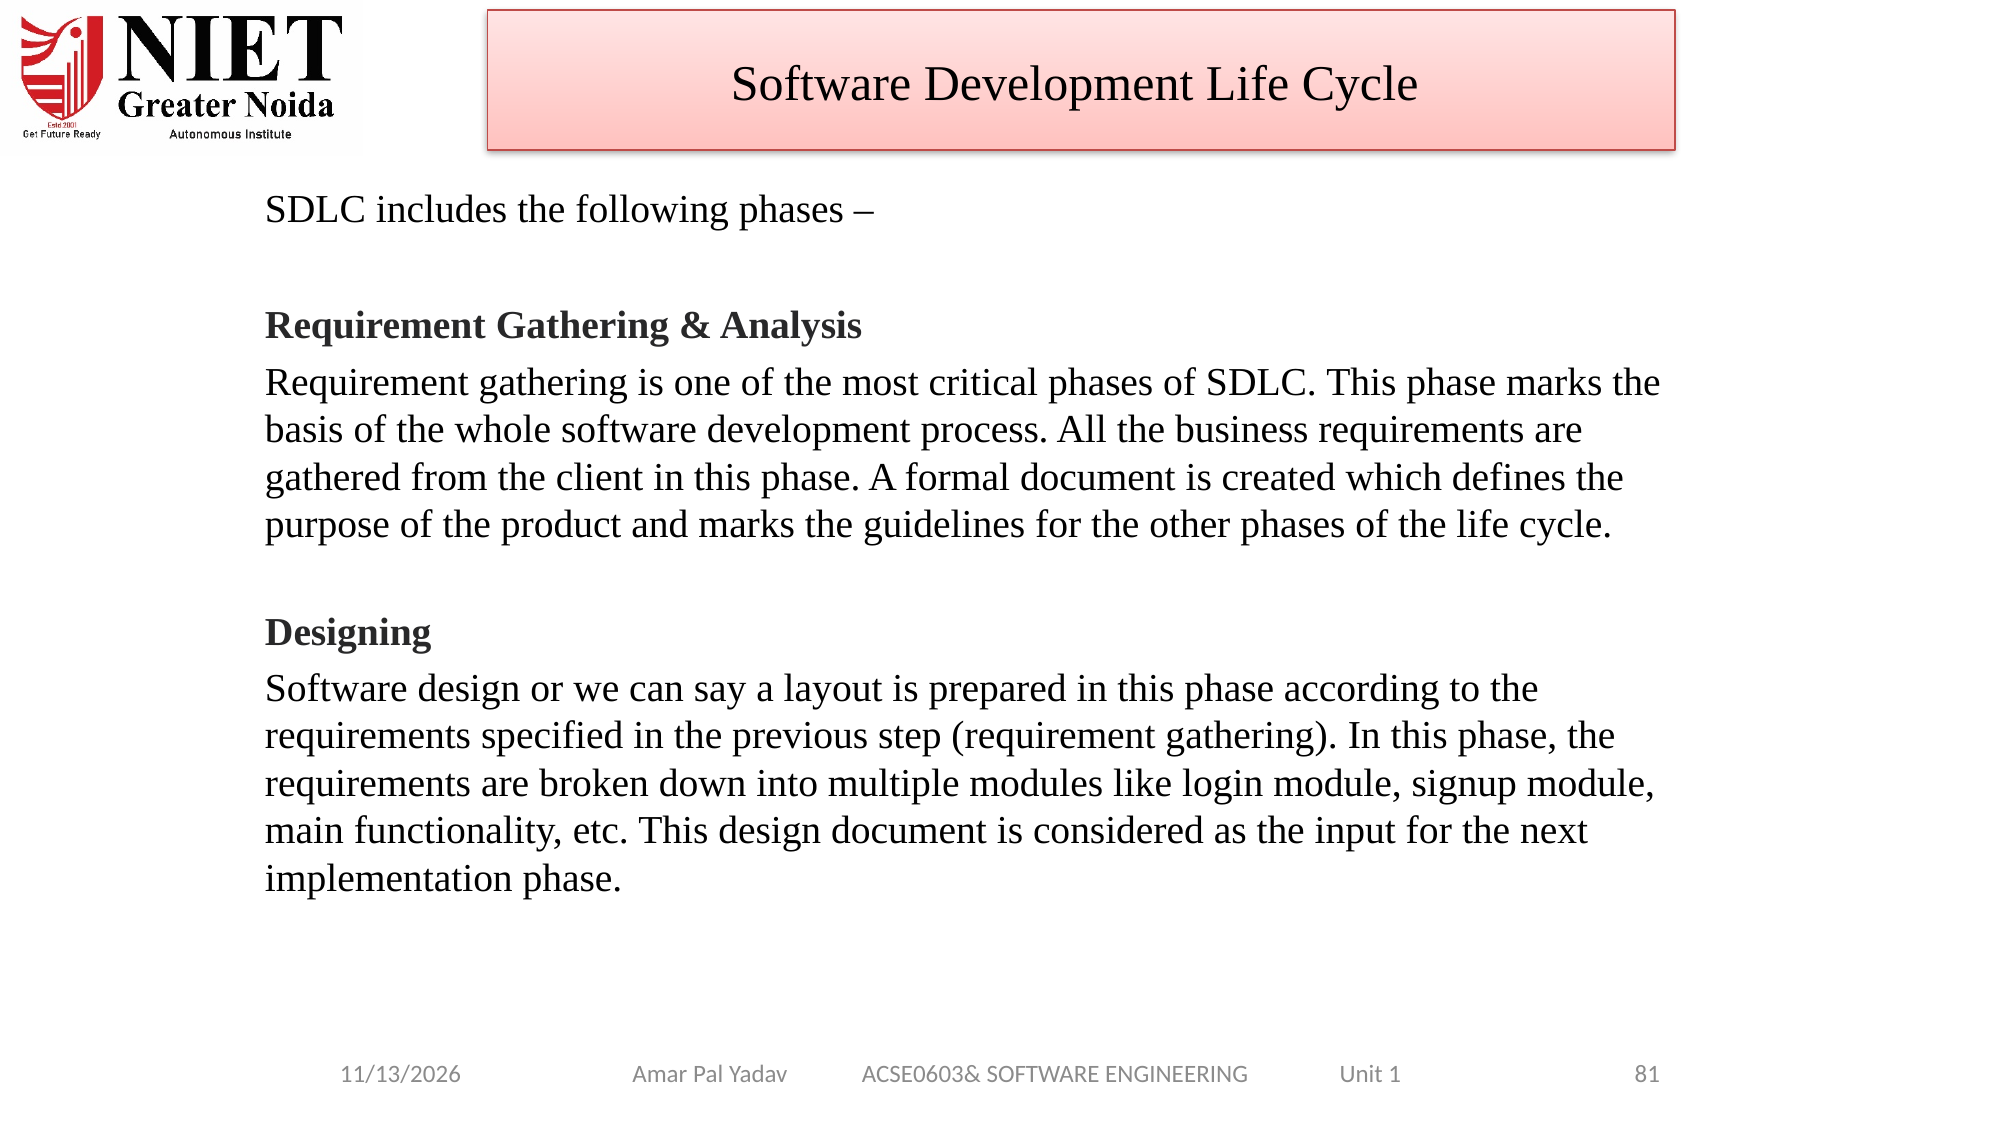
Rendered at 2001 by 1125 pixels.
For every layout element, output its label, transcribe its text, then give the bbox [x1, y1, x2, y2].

picture [0, 0, 363, 156]
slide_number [324, 1042, 675, 1103]
text_box Software Development Life Cycle [487, 9, 1676, 151]
slide_number 81 [1325, 1042, 1675, 1103]
list SDLC includes the following phases – Requirement Gathering & Analysis Requirement gathering is one of the most critical phases of SDLC. This phase marks the basis of the whole software development process. All the business requirements are gathered from the client in this phase. A formal document is created which defines the purpose of the product and marks the guidelines for the other phases of the life cycle. Designing Software design or we can say a layout is prepared in this phase according to the requirements specified in the previous step (requirement gathering). In this phase, the requirements are broken down into multiple modules like login module, signup module, main functionality, etc. This design document is considered as the input for the next implementation phase. [249, 174, 1721, 1071]
footer Amar Pal Yadav ACSE0603& SOFTWARE ENGINEERING Unit 1 [675, 1042, 1325, 1103]
